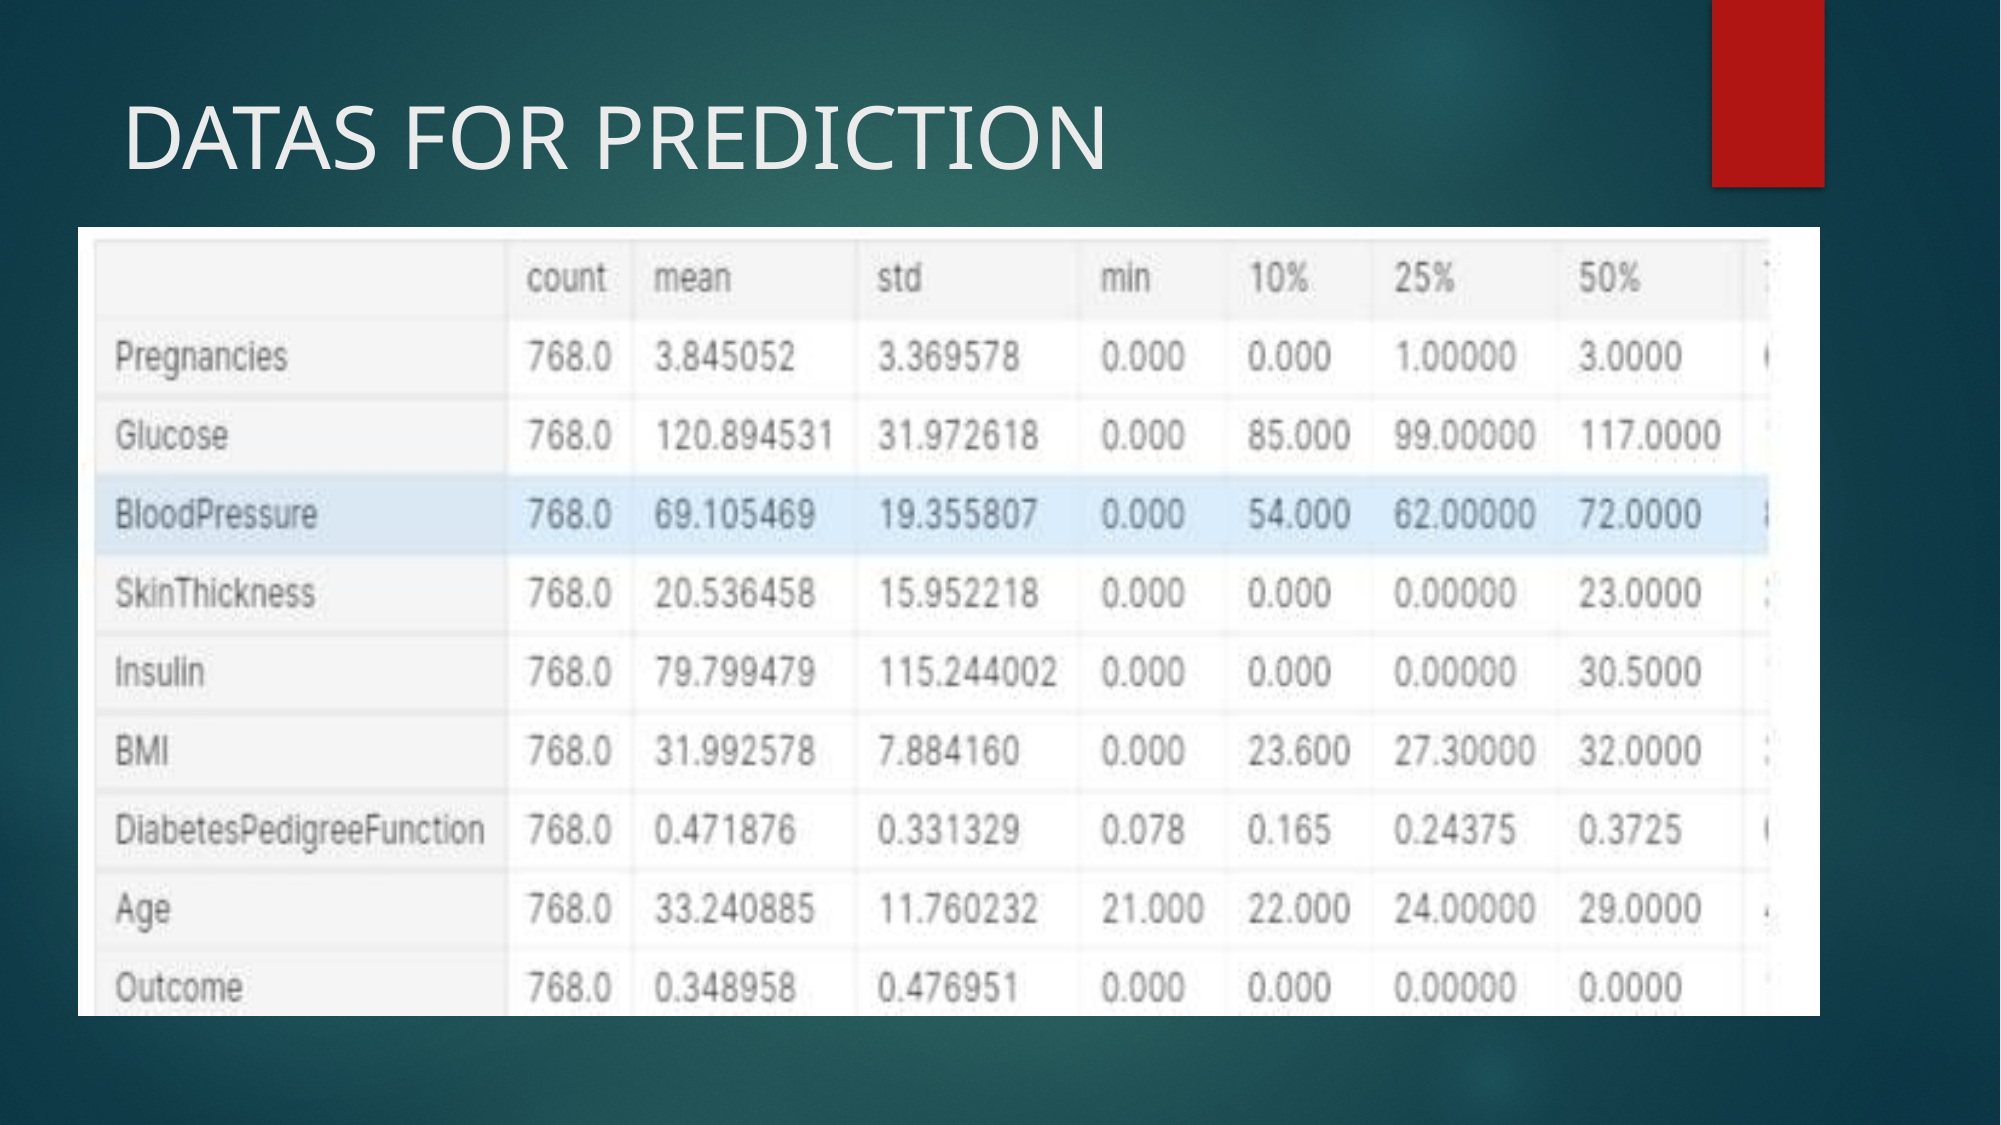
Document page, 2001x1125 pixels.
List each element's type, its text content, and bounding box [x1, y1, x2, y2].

picture [0, 0, 2001, 1125]
title DATAS FOR PREDICTION [106, 74, 1649, 227]
